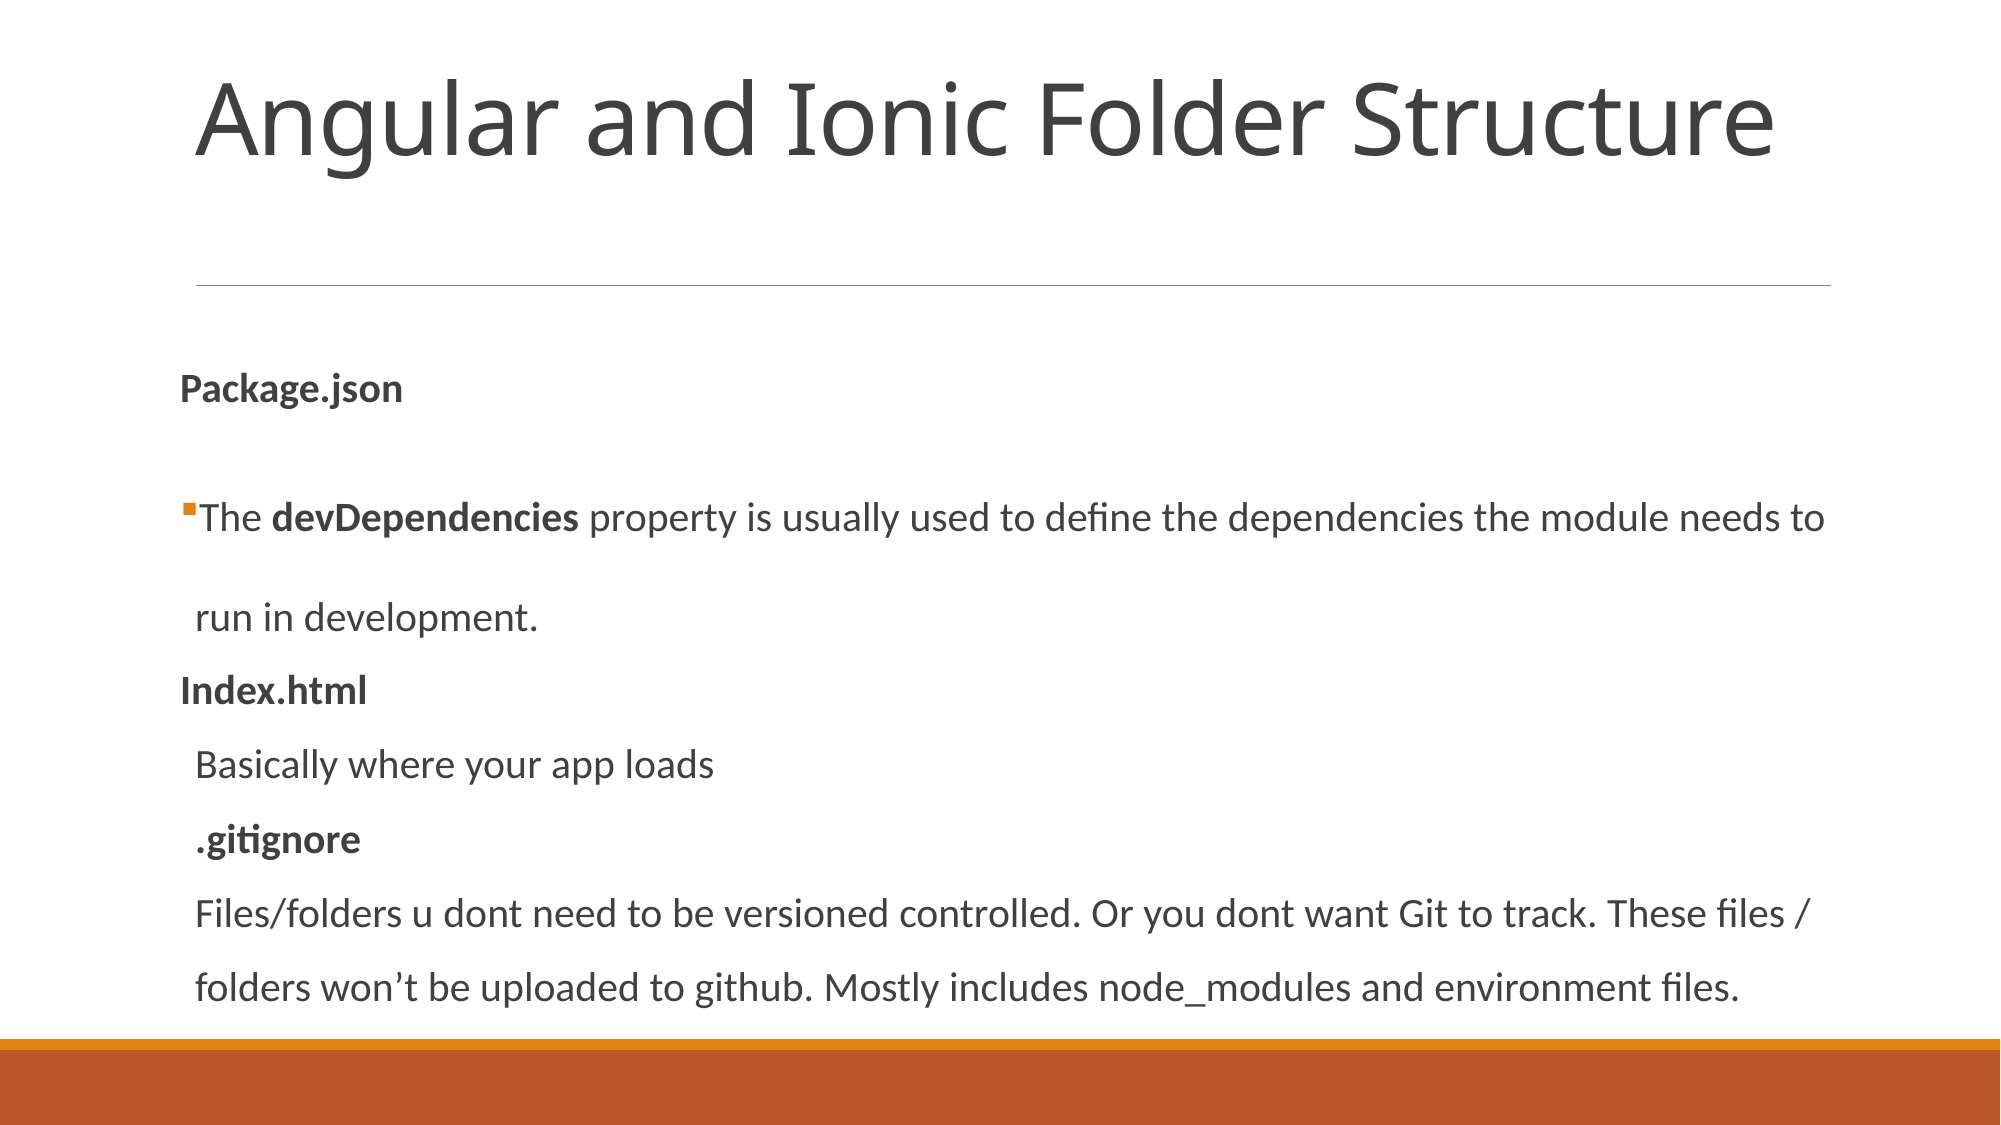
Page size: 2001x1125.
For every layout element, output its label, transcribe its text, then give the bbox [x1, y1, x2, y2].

title Angular and Ionic Folder Structure [180, 47, 1830, 285]
list Package.json The devDependencies property is usually used to define the dependencies the module needs to run in development. Index.html Basically where your app loads .gitignore Files/folders u dont need to be versioned controlled. Or you dont want Git to track. These files / folders won’t be uploaded to github. Mostly includes node_modules and environment files. [180, 302, 1830, 1028]
